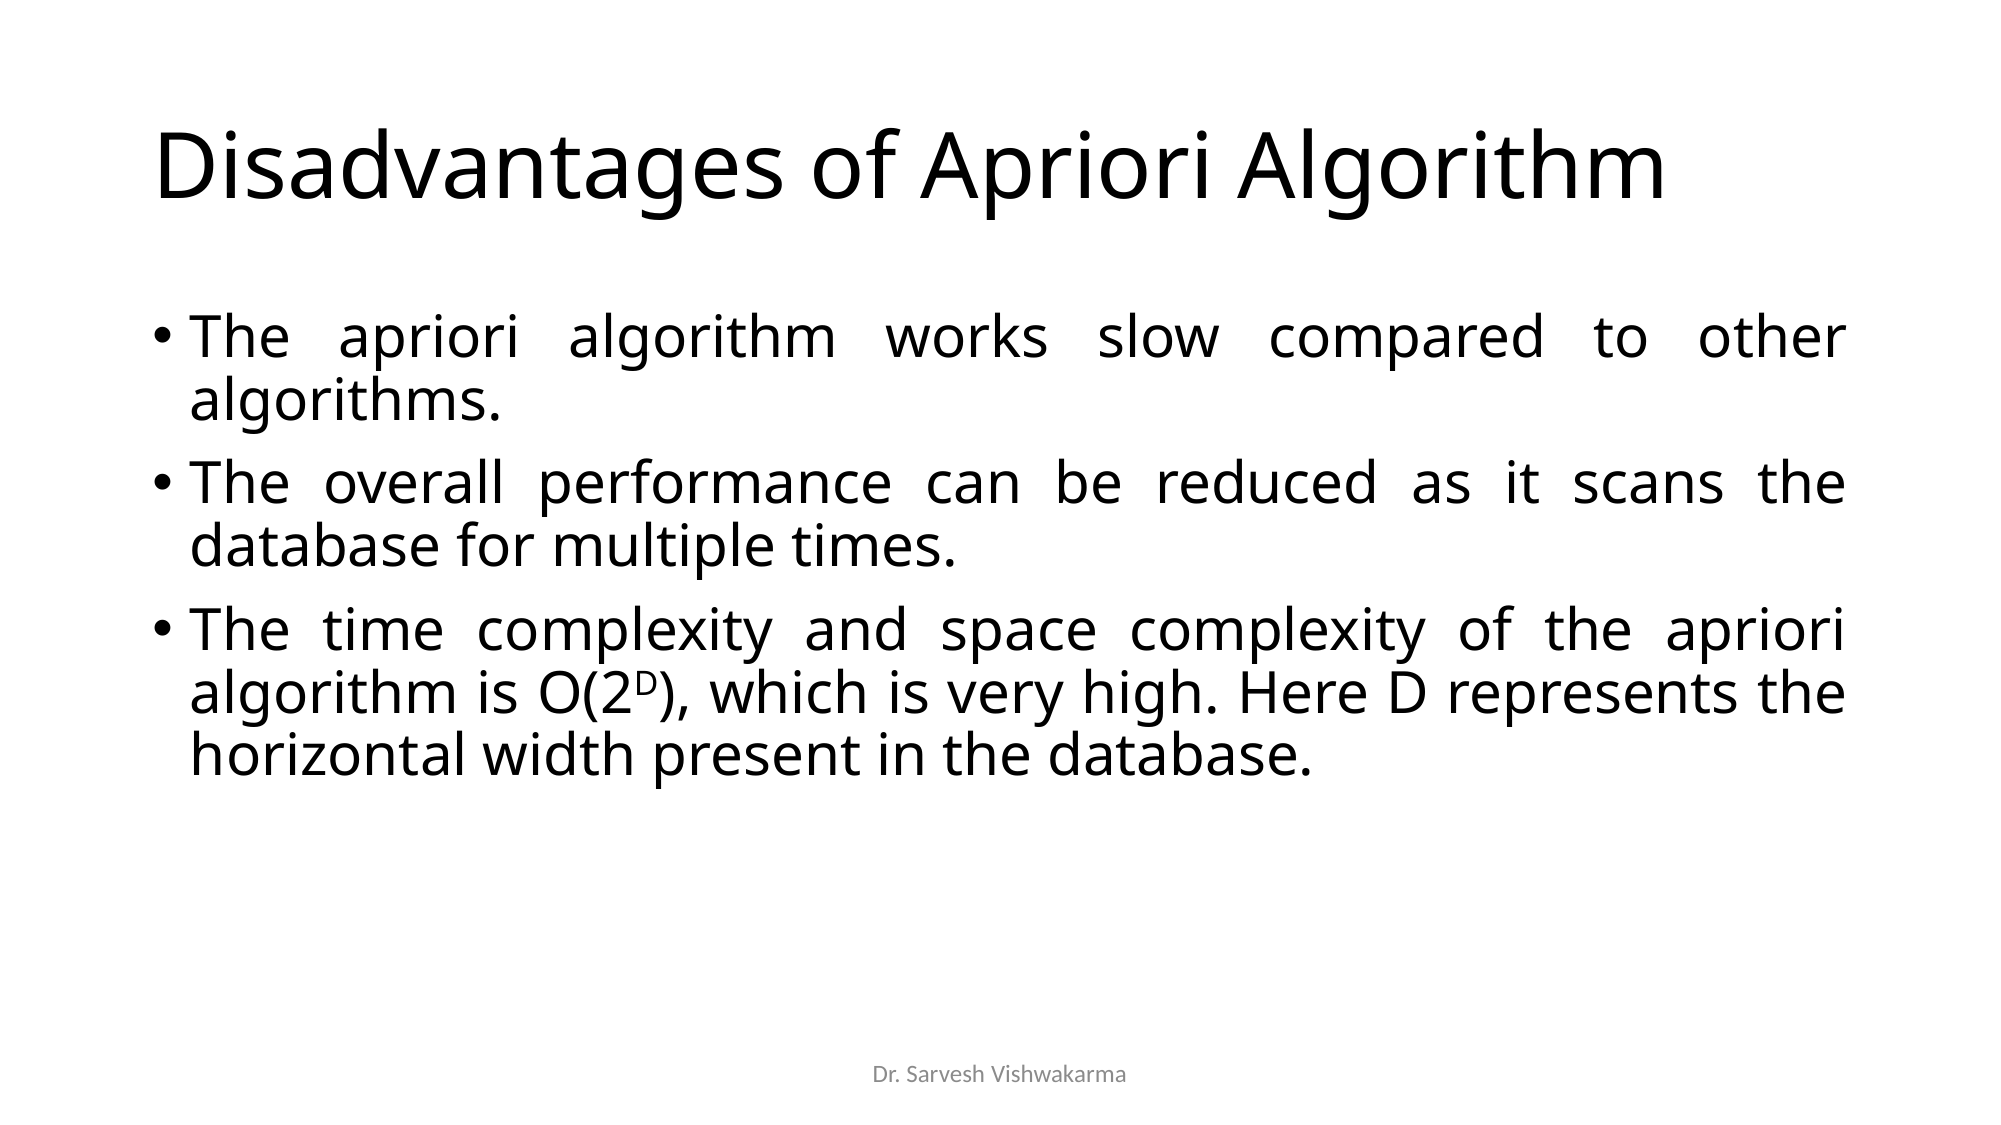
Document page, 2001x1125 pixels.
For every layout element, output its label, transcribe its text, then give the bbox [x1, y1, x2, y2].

list The apriori algorithm works slow compared to other algorithms. The overall performance can be reduced as it scans the database for multiple times. The time complexity and space complexity of the apriori algorithm is O(2D), which is very high. Here D represents the horizontal width present in the database. [137, 299, 1863, 1014]
footer Dr. Sarvesh Vishwakarma [662, 1042, 1338, 1103]
title Disadvantages of Apriori Algorithm [137, 59, 1863, 278]
